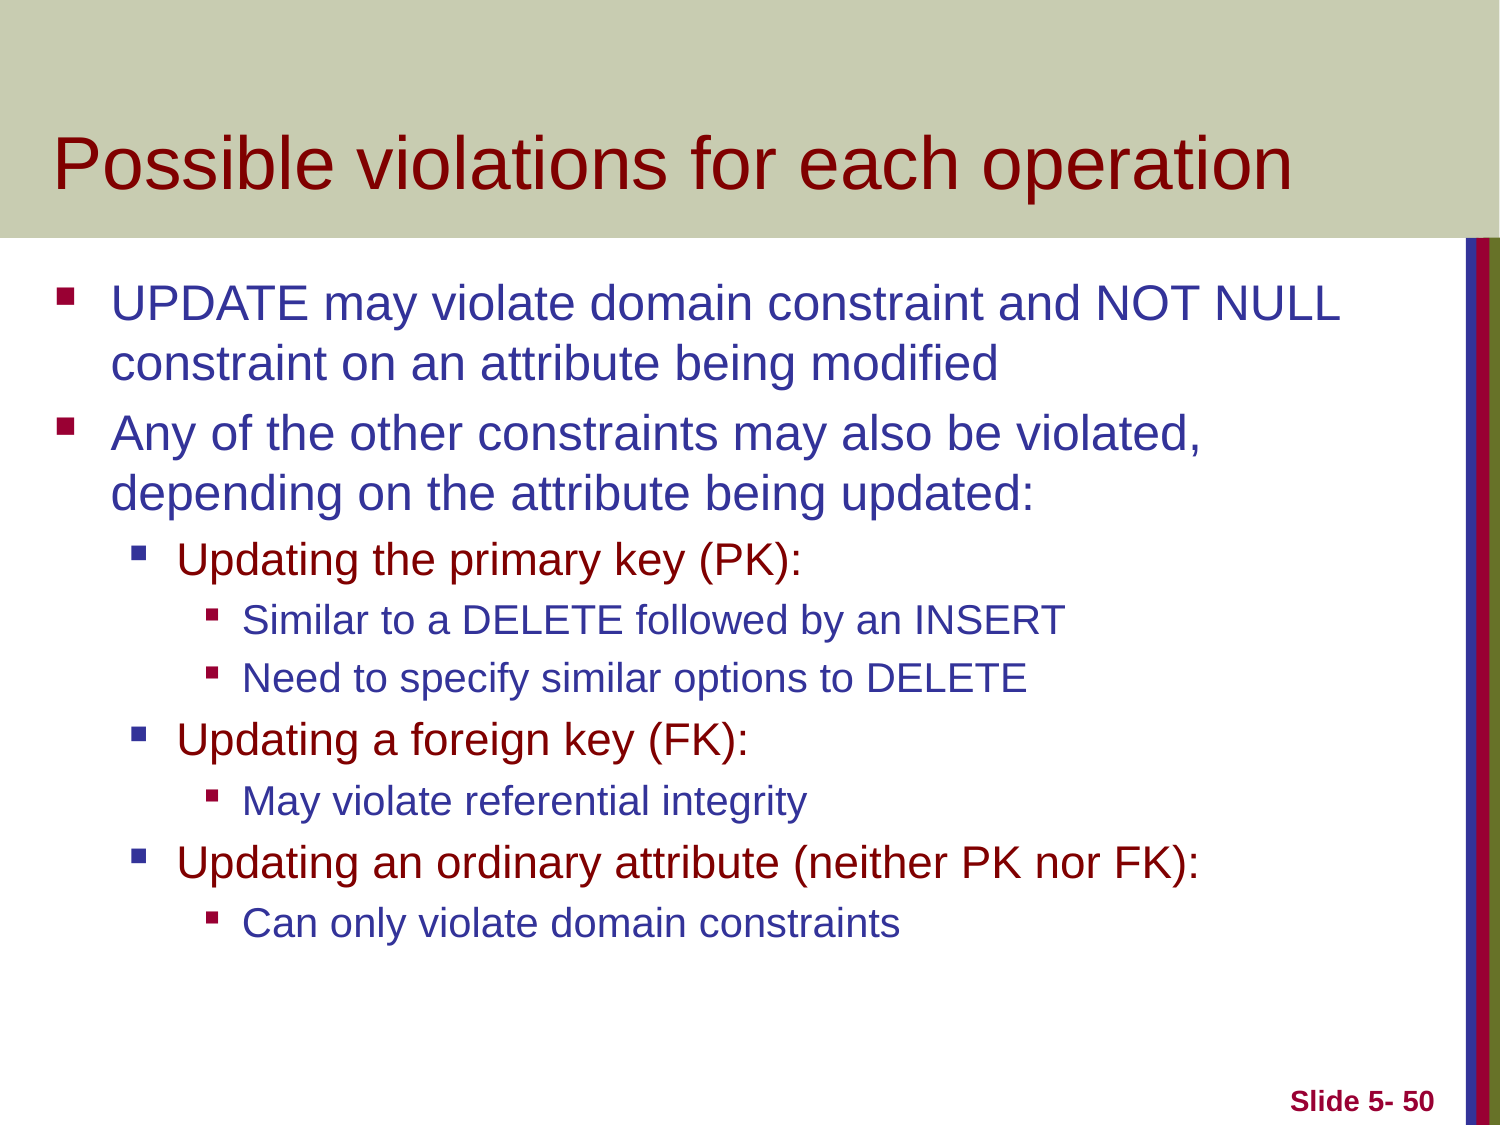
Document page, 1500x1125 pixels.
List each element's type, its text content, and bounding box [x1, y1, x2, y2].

slide_number Slide 5- [1137, 1049, 1451, 1125]
title Possible violations for each operation [37, 49, 1317, 213]
list UPDATE may violate domain constraint and NOT NULL constraint on an attribute being modified Any of the other constraints may also be violated, depending on the attribute being updated: Updating the primary key (PK): Similar to a DELETE followed by an INSERT Need to specify similar options to DELETE Updating a foreign key (FK): May violate referential integrity Updating an ordinary attribute (neither PK nor FK): Can only violate domain constraints [39, 262, 1401, 1013]
